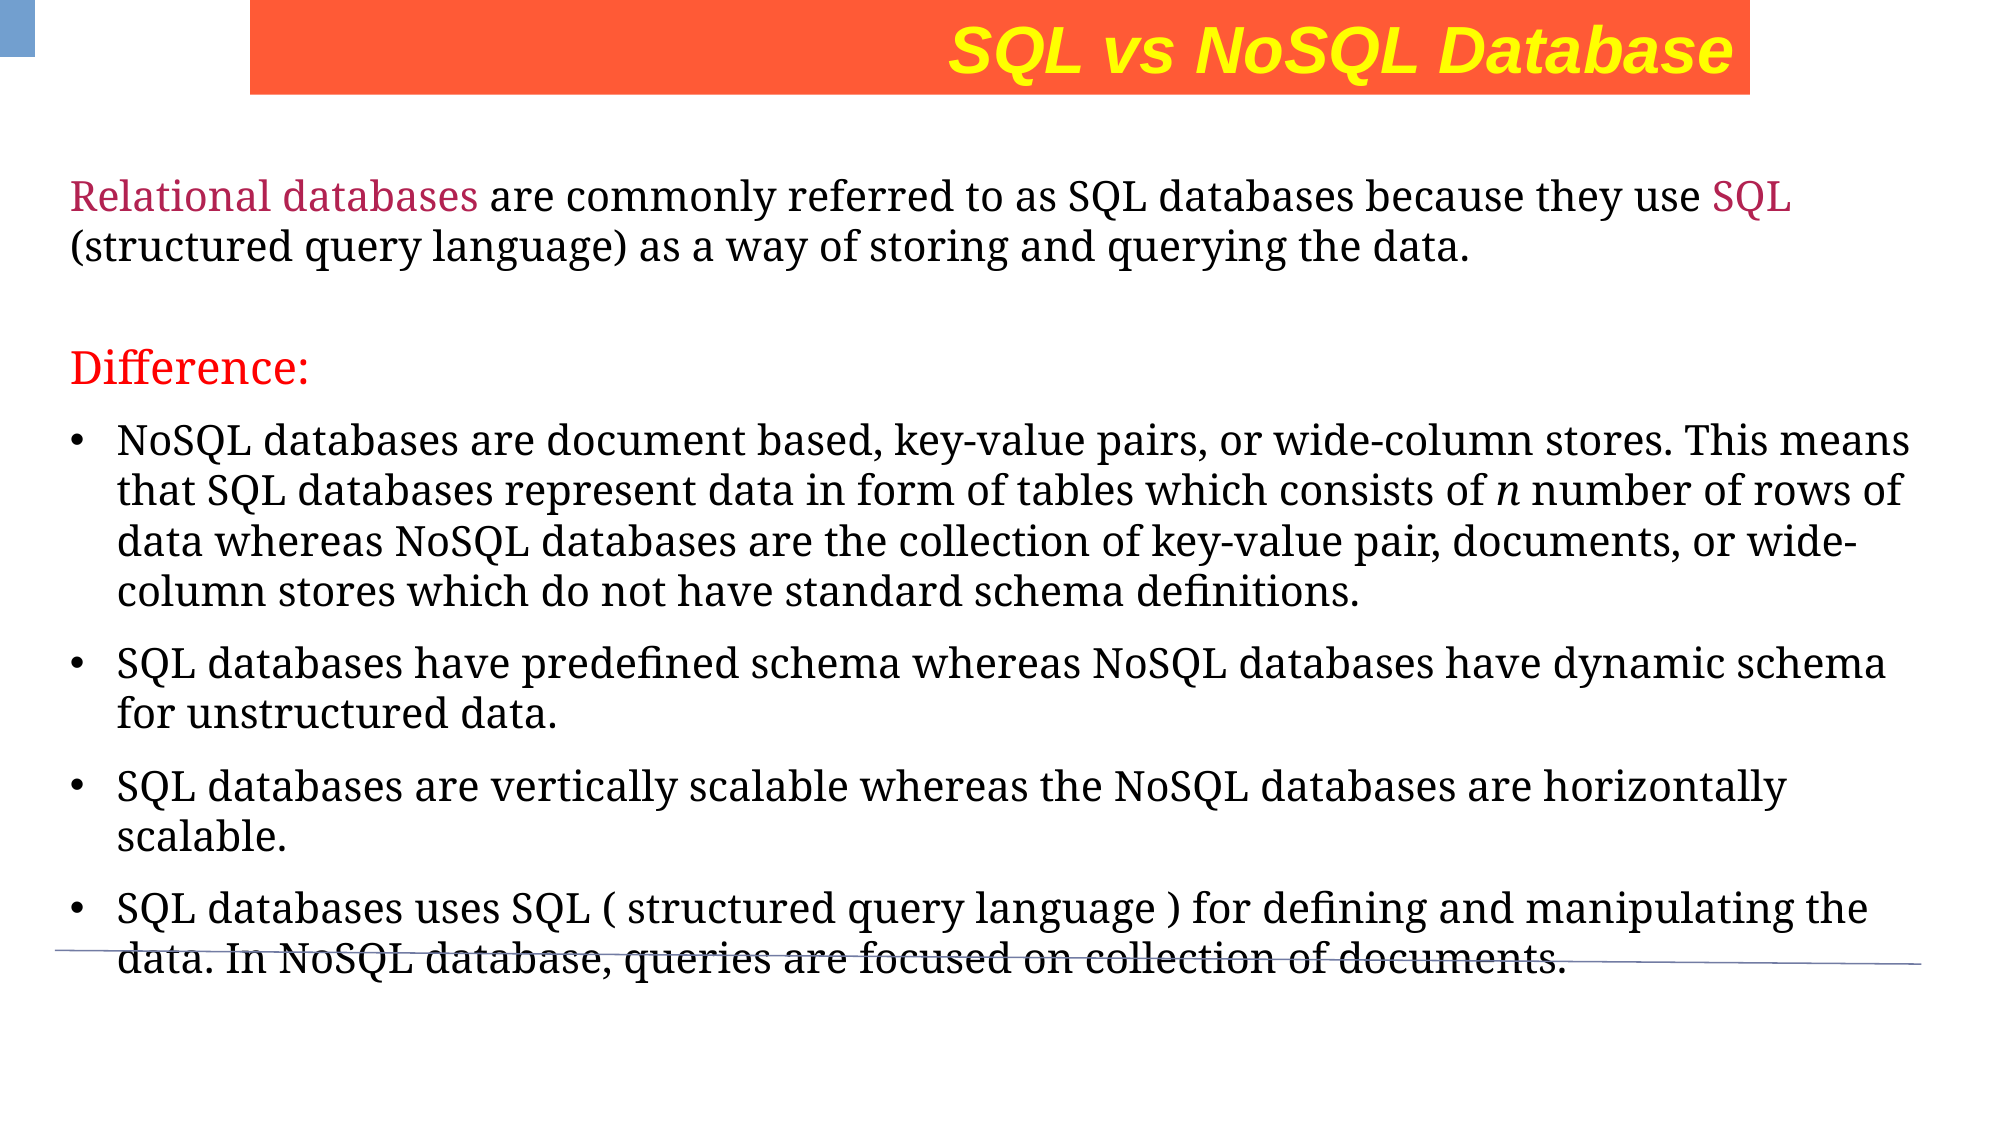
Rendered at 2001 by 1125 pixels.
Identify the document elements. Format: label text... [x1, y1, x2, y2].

text_box SQL vs NoSQL Database [250, 0, 1750, 95]
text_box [54, 950, 1922, 965]
text_box Relational databases are commonly referred to as SQL databases because they use SQL (structured query language) as a way of storing and querying the data. [55, 162, 1875, 278]
text_box Difference: NoSQL databases are document based, key-value pairs, or wide-column stores. This means that SQL databases represent data in form of tables which consists of n number of rows of data whereas NoSQL databases are the collection of key-value pair, documents, or wide-column stores which do not have standard schema definitions. SQL databases have predefined schema whereas NoSQL databases have dynamic schema for unstructured data. SQL databases are vertically scalable whereas the NoSQL databases are horizontally scalable. SQL databases uses SQL ( structured query language ) for defining and manipulating the data. In NoSQL database, queries are focused on collection of documents. [54, 331, 1945, 990]
